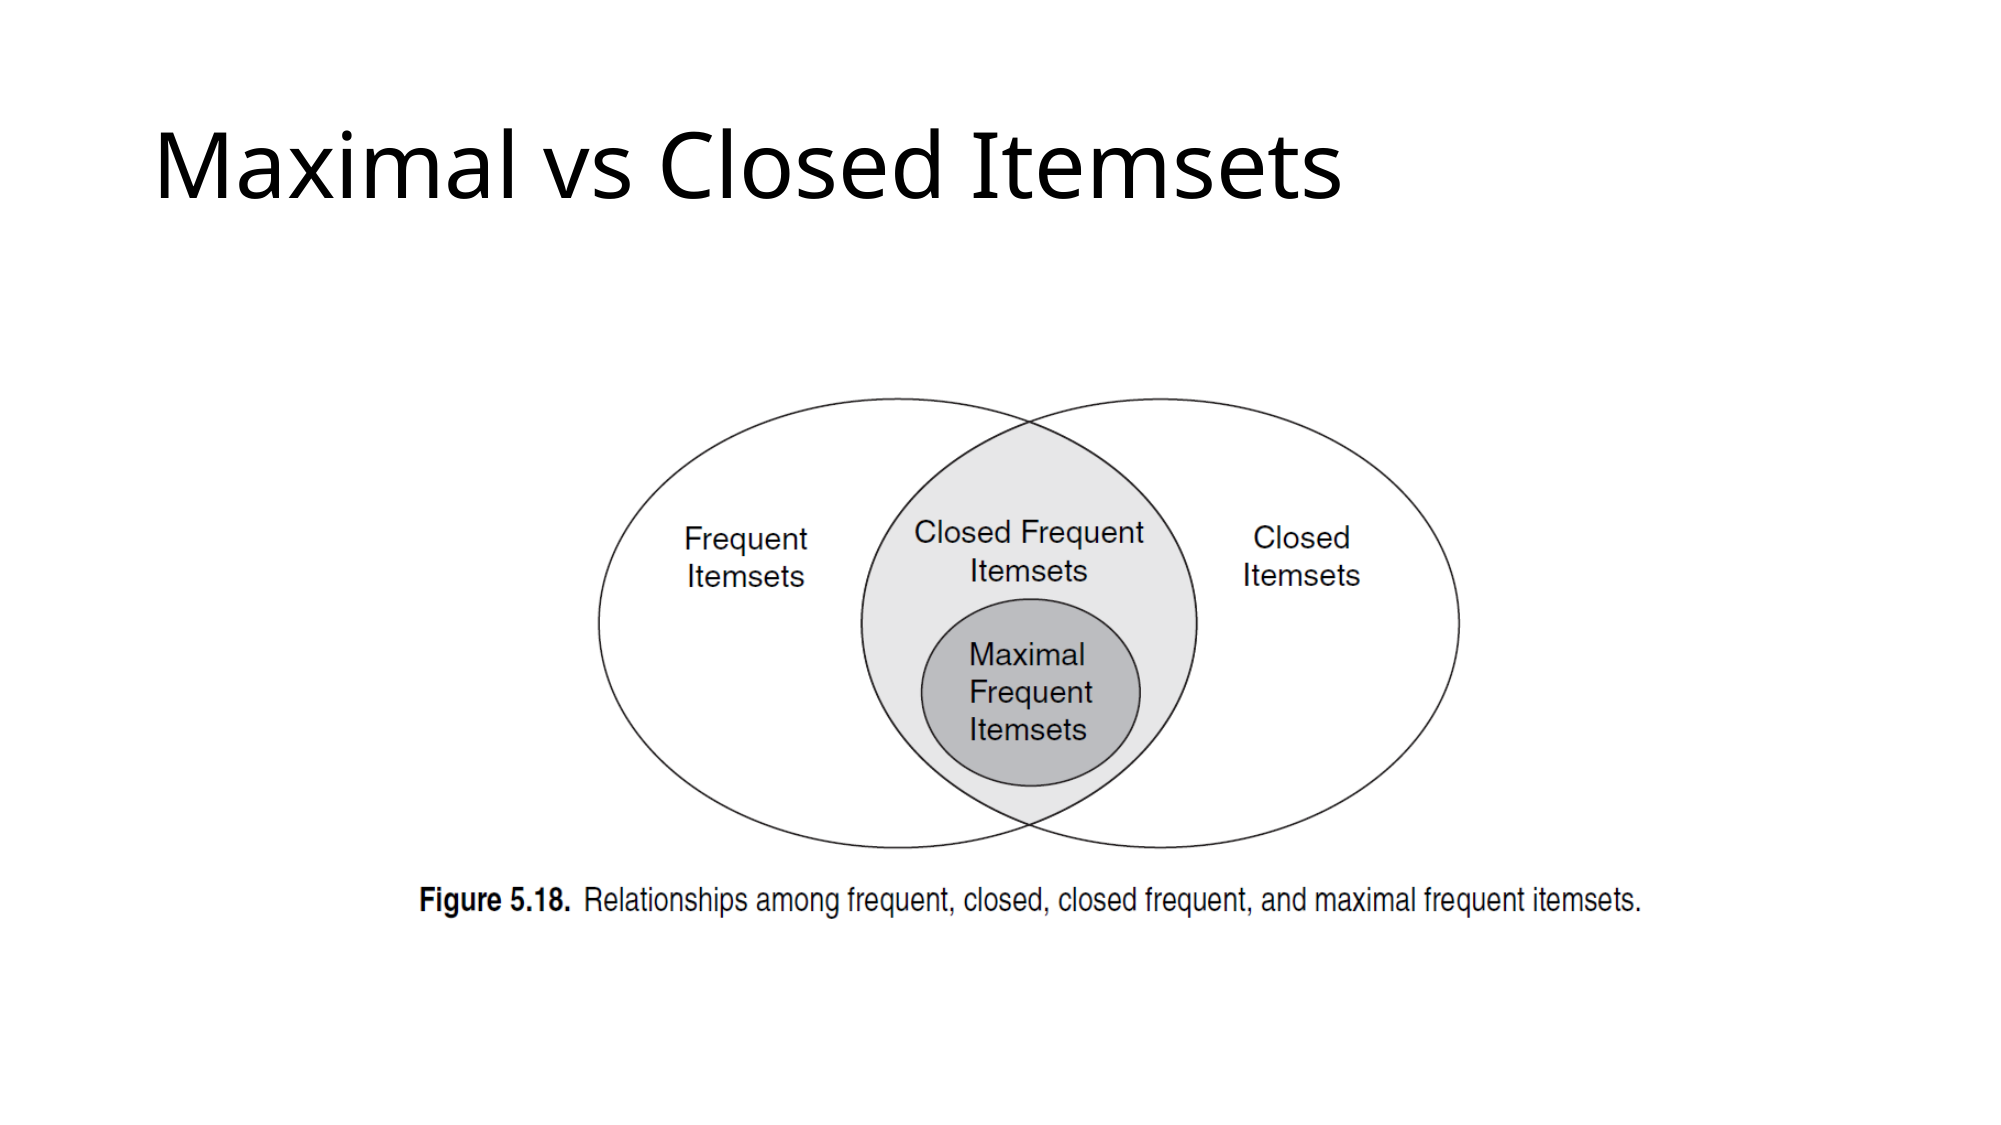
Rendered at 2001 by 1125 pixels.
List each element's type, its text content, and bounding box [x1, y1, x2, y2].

picture [380, 393, 1659, 919]
title Maximal vs Closed Itemsets [137, 59, 1863, 278]
